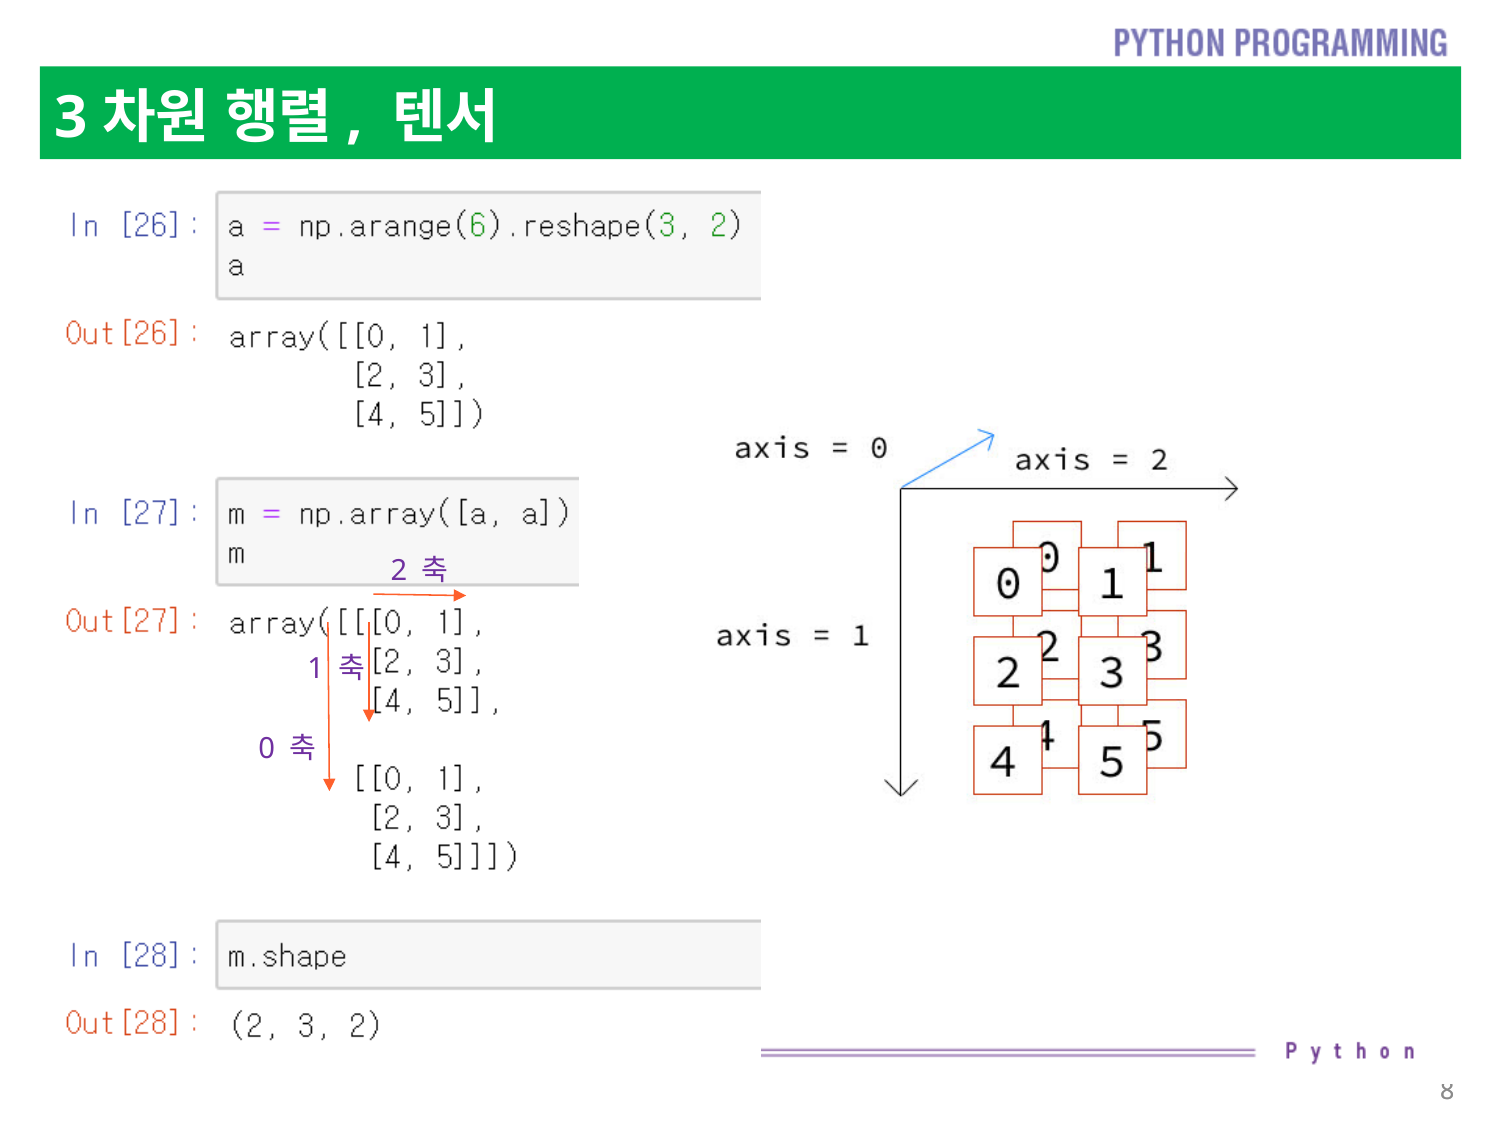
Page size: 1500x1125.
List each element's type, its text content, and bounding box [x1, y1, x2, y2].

picture [1106, 13, 1462, 66]
picture [18, 177, 1483, 1084]
title 3차원 행렬, 텐서 [39, 76, 1444, 152]
slide_number 8 [1119, 1071, 1470, 1112]
